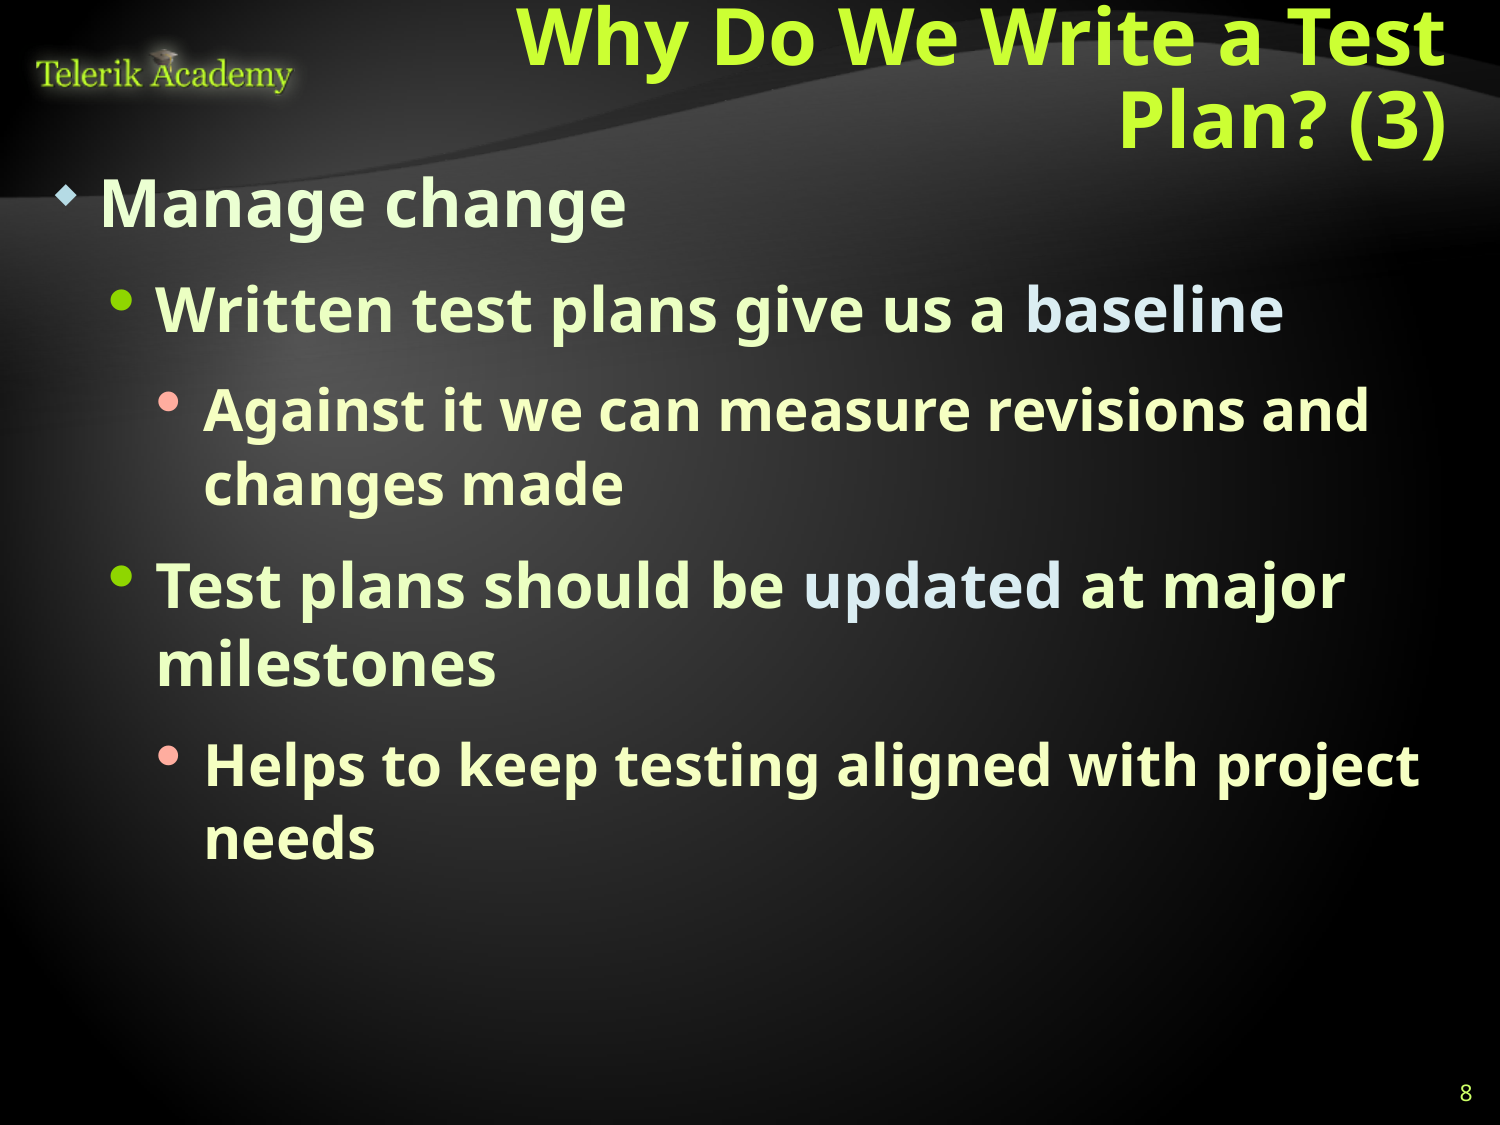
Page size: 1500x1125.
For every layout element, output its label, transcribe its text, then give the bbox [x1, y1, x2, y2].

list Manage change Written test plans give us a baseline Against it we can measure revisions and changes made Test plans should be updated at major milestones Helps to keep testing aligned with project needs [37, 149, 1463, 1100]
title Why Do We Write a Test Plan? (3) [300, 12, 1463, 149]
slide_number 8 [1412, 1074, 1488, 1113]
picture [0, 0, 1500, 1125]
